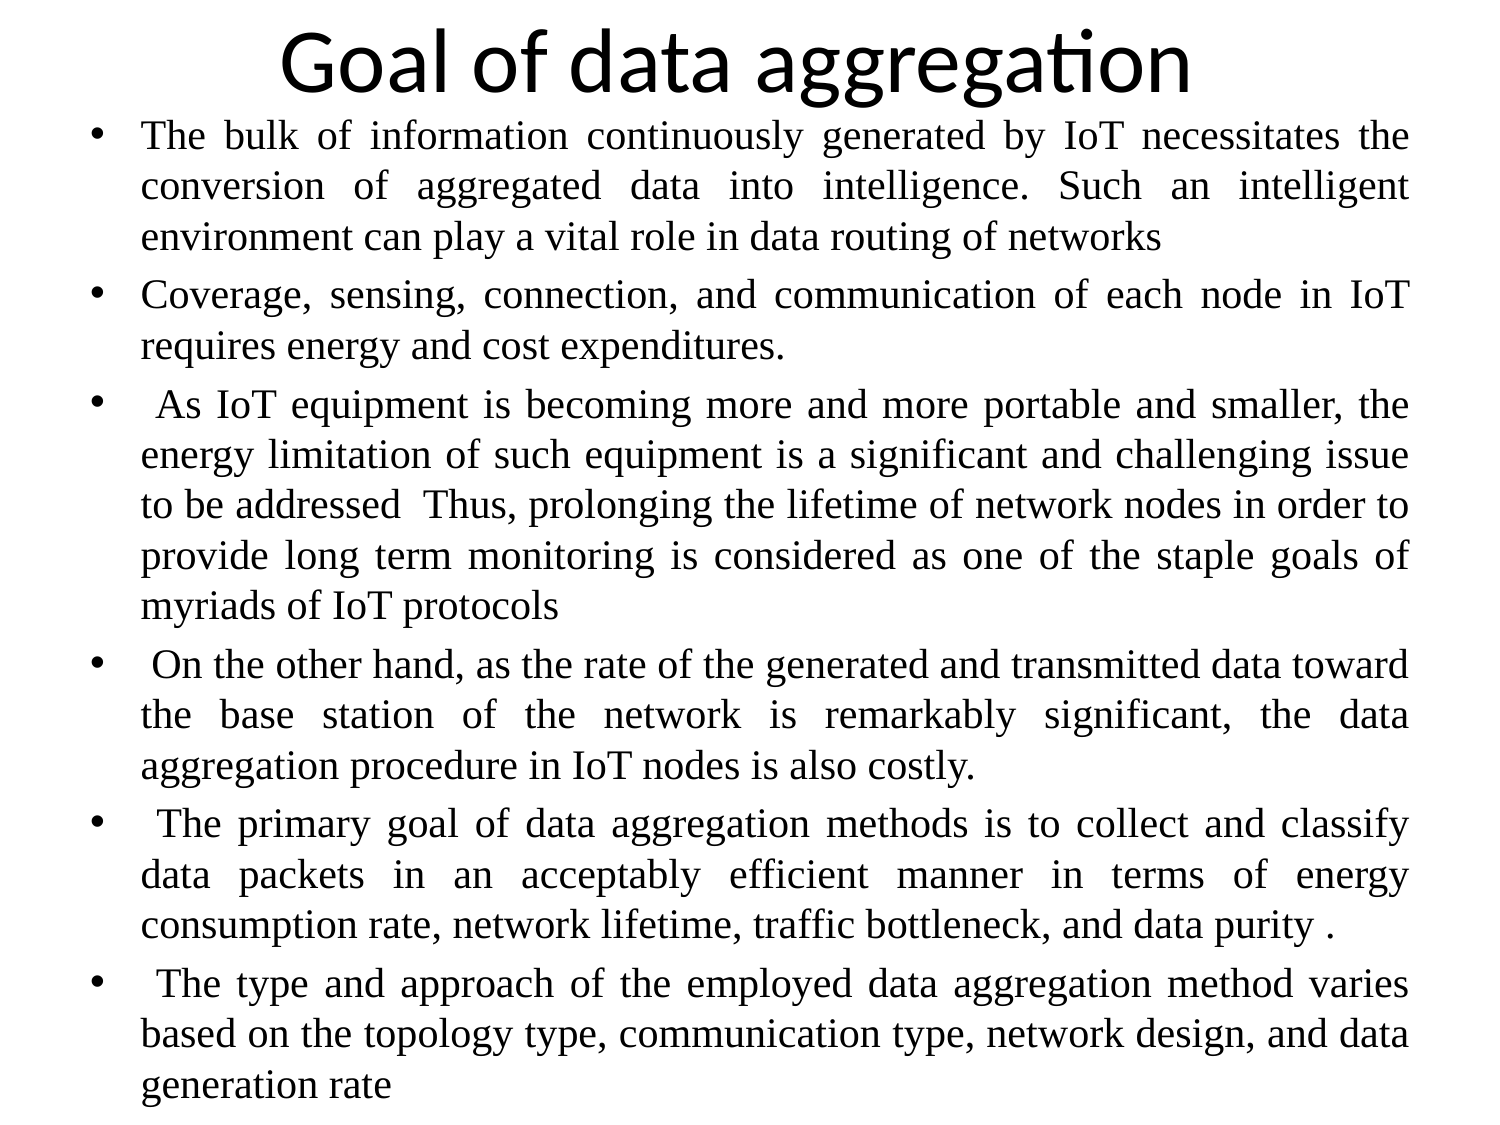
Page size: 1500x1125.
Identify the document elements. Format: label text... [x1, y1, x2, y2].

title Goal of data aggregation [62, 0, 1413, 150]
list The bulk of information continuously generated by IoT necessitates the conversion of aggregated data into intelligence. Such an intelligent environment can play a vital role in data routing of networks Coverage, sensing, connection, and communication of each node in IoT requires energy and cost expenditures. As IoT equipment is becoming more and more portable and smaller, the energy limitation of such equipment is a significant and challenging issue to be addressed Thus, prolonging the lifetime of network nodes in order to provide long term monitoring is considered as one of the staple goals of myriads of IoT protocols On the other hand, as the rate of the generated and transmitted data toward the base station of the network is remarkably significant, the data aggregation procedure in IoT nodes is also costly. The primary goal of data aggregation methods is to collect and classify data packets in an acceptably efficient manner in terms of energy consumption rate, network lifetime, traffic bottleneck, and data purity . The type and approach of the employed data aggregation method varies based on the topology type, communication type, network design, and data generation rate [75, 99, 1425, 1125]
